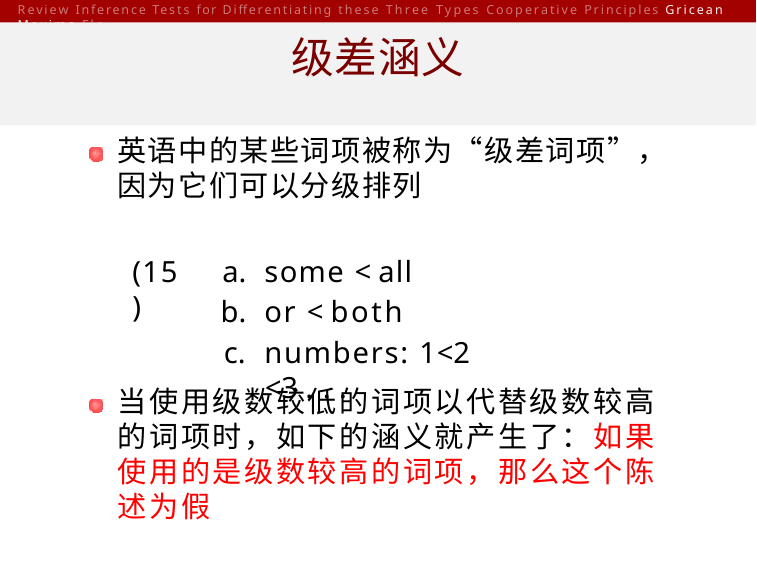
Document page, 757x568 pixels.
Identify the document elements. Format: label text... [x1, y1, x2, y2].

text_box 当使用级数较低的词项以代替级数较高的词项时，如下的涵义就产生了：如果使用的是级数较高的词项，那么这个陈述为假 [115, 381, 683, 524]
text_box some < all or < both numbers: 1<2 <3 . . . [218, 245, 540, 381]
text_box Review Inference Tests for Differentiating these Three Types Cooperative Principles Gricean Maxims Flo [0, 0, 756, 22]
text_box 英语中的某些词项被称为“级差词项”，因为它们可以分级排列 [115, 130, 686, 203]
title 级差涵义 [0, 22, 756, 126]
picture [89, 147, 104, 162]
picture [89, 398, 104, 414]
text_box (15) [130, 250, 187, 324]
